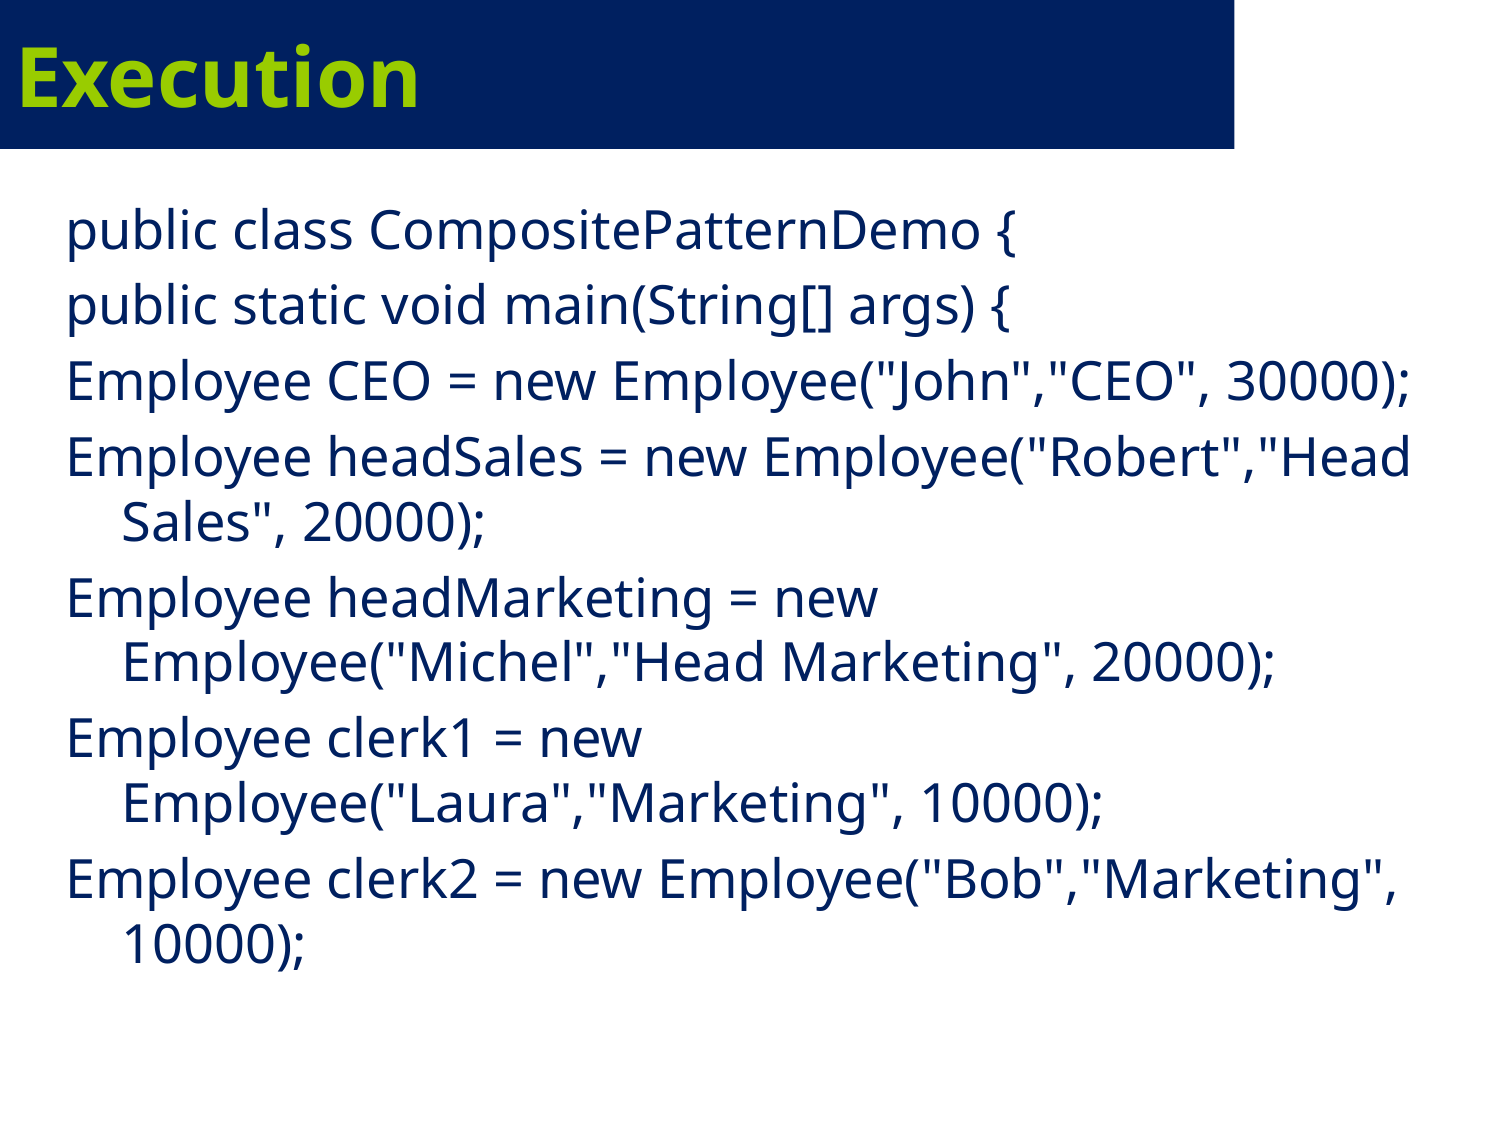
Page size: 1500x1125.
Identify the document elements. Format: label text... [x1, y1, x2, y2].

title Execution [0, 0, 1235, 149]
list public class CompositePatternDemo { public static void main(String[] args) { Employee CEO = new Employee("John","CEO", 30000); Employee headSales = new Employee("Robert","Head Sales", 20000); Employee headMarketing = new Employee("Michel","Head Marketing", 20000); Employee clerk1 = new Employee("Laura","Marketing", 10000); Employee clerk2 = new Employee("Bob","Marketing", 10000); [50, 187, 1439, 998]
